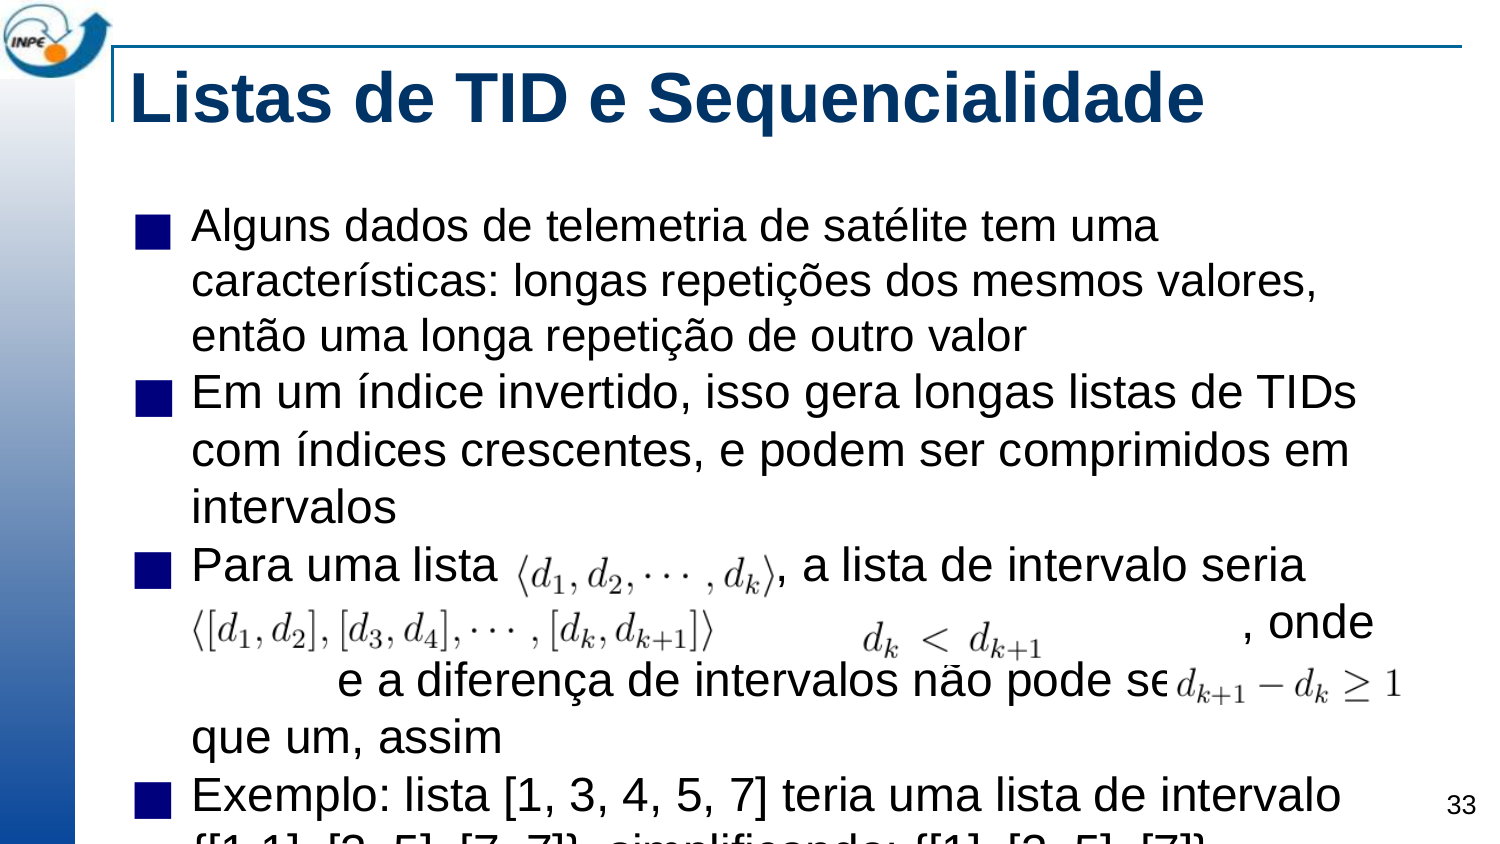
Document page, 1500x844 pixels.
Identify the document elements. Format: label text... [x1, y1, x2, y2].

picture [0, 0, 113, 79]
slide_number ‹#› [1403, 779, 1494, 844]
picture [1166, 653, 1404, 705]
picture [854, 614, 1047, 665]
list Alguns dados de telemetria de satélite tem uma características: longas repetições dos mesmos valores, então uma longa repetição de outro valor Em um índice invertido, isso gera longas listas de TIDs com índices crescentes, e podem ser comprimidos em intervalos Para uma lista , a lista de intervalo seria , onde e a diferença de intervalos não pode ser menor que um, assim Exemplo: lista [1, 3, 4, 5, 7] teria uma lista de intervalo {[1,1], [3, 5], [7, 7]}, simplificando: {[1], [3, 5], [7]} [99, 187, 1450, 769]
picture [187, 546, 775, 655]
title Listas de TID e Sequencialidade [112, 46, 1450, 141]
